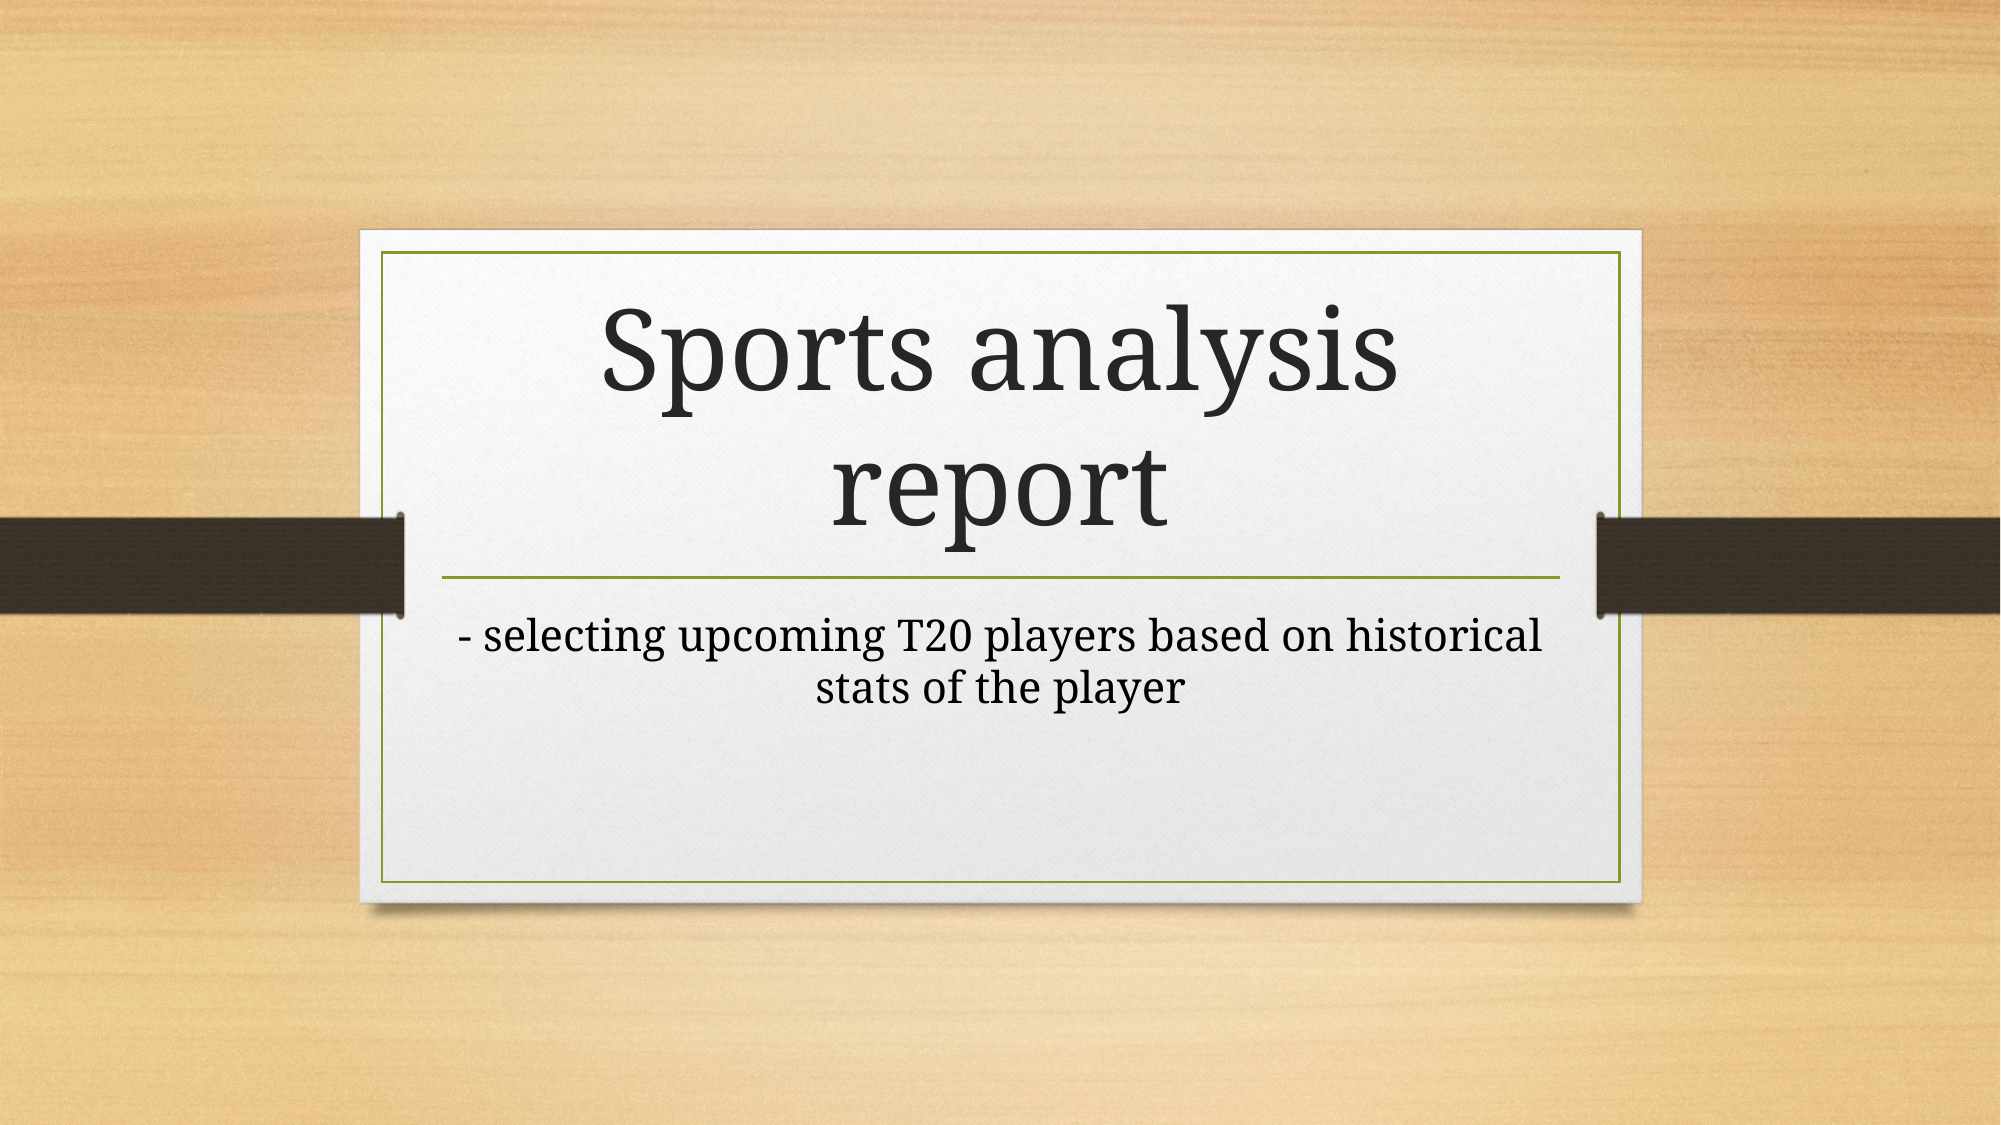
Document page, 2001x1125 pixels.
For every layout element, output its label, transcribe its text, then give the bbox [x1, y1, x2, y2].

picture [0, 0, 2001, 1125]
subtitle - selecting upcoming T20 players based on historical stats of the player [441, 600, 1560, 817]
title Sports analysis report [441, 306, 1560, 556]
